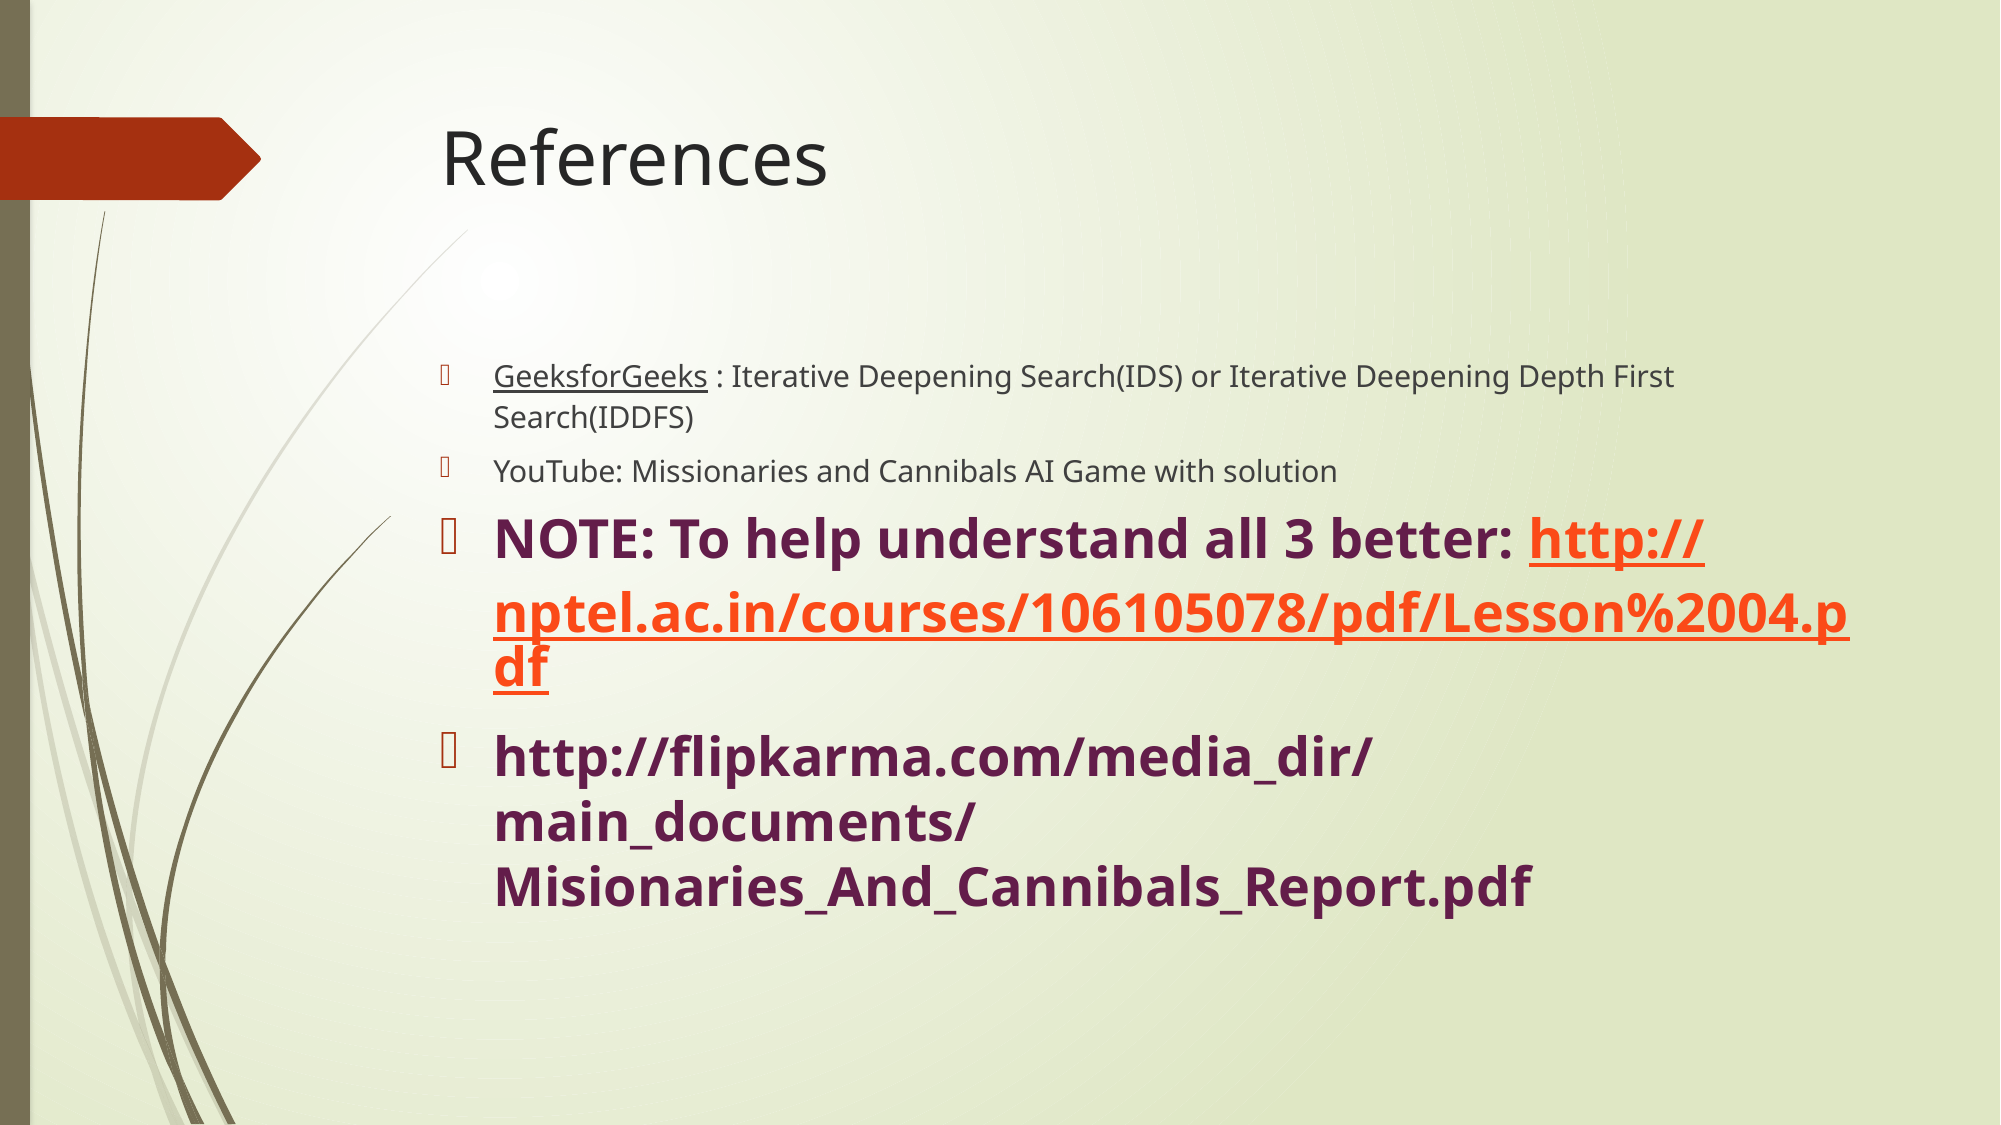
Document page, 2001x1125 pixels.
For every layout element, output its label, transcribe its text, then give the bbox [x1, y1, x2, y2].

title References [425, 102, 1888, 313]
list GeeksforGeeks : Iterative Deepening Search(IDS) or Iterative Deepening Depth First Search(IDDFS) YouTube: Missionaries and Cannibals AI Game with solution NOTE: To help understand all 3 better: http://nptel.ac.in/courses/106105078/pdf/Lesson%2004.pdf http://flipkarma.com/media_dir/main_documents/Misionaries_And_Cannibals_Report.pdf [424, 350, 1888, 970]
